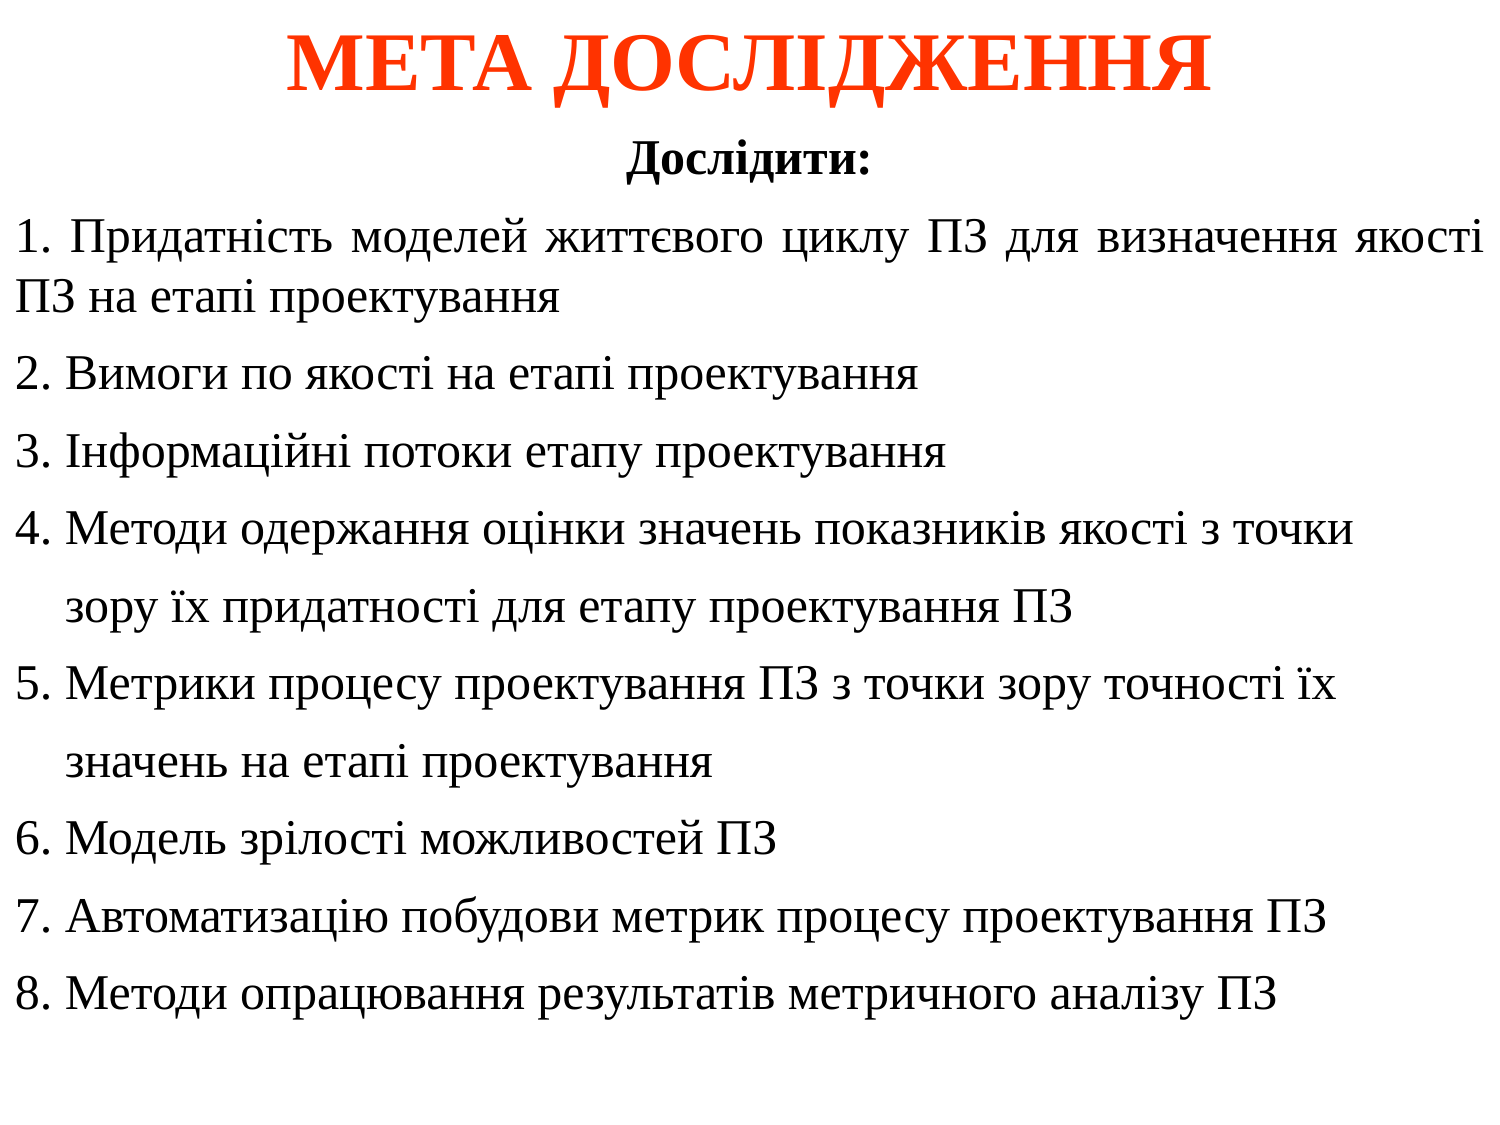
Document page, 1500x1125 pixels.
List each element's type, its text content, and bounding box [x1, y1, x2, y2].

text_box МЕТА ДОСЛІДЖЕННЯ Дослідити: 1. Придатність моделей життєвого циклу ПЗ для визначення якості ПЗ на етапі проектування 2. Вимоги по якості на етапі проектування 3. Інформаційні потоки етапу проектування 4. Методи одержання оцінки значень показників якості з точки зору їх придатності для етапу проектування ПЗ 5. Метрики процесу проектування ПЗ з точки зору точності їх значень на етапі проектування 6. Модель зрілості можливостей ПЗ 7. Автоматизацію побудови метрик процесу проектування ПЗ 8. Методи опрацювання результатів метричного аналізу ПЗ [0, 0, 1500, 1027]
